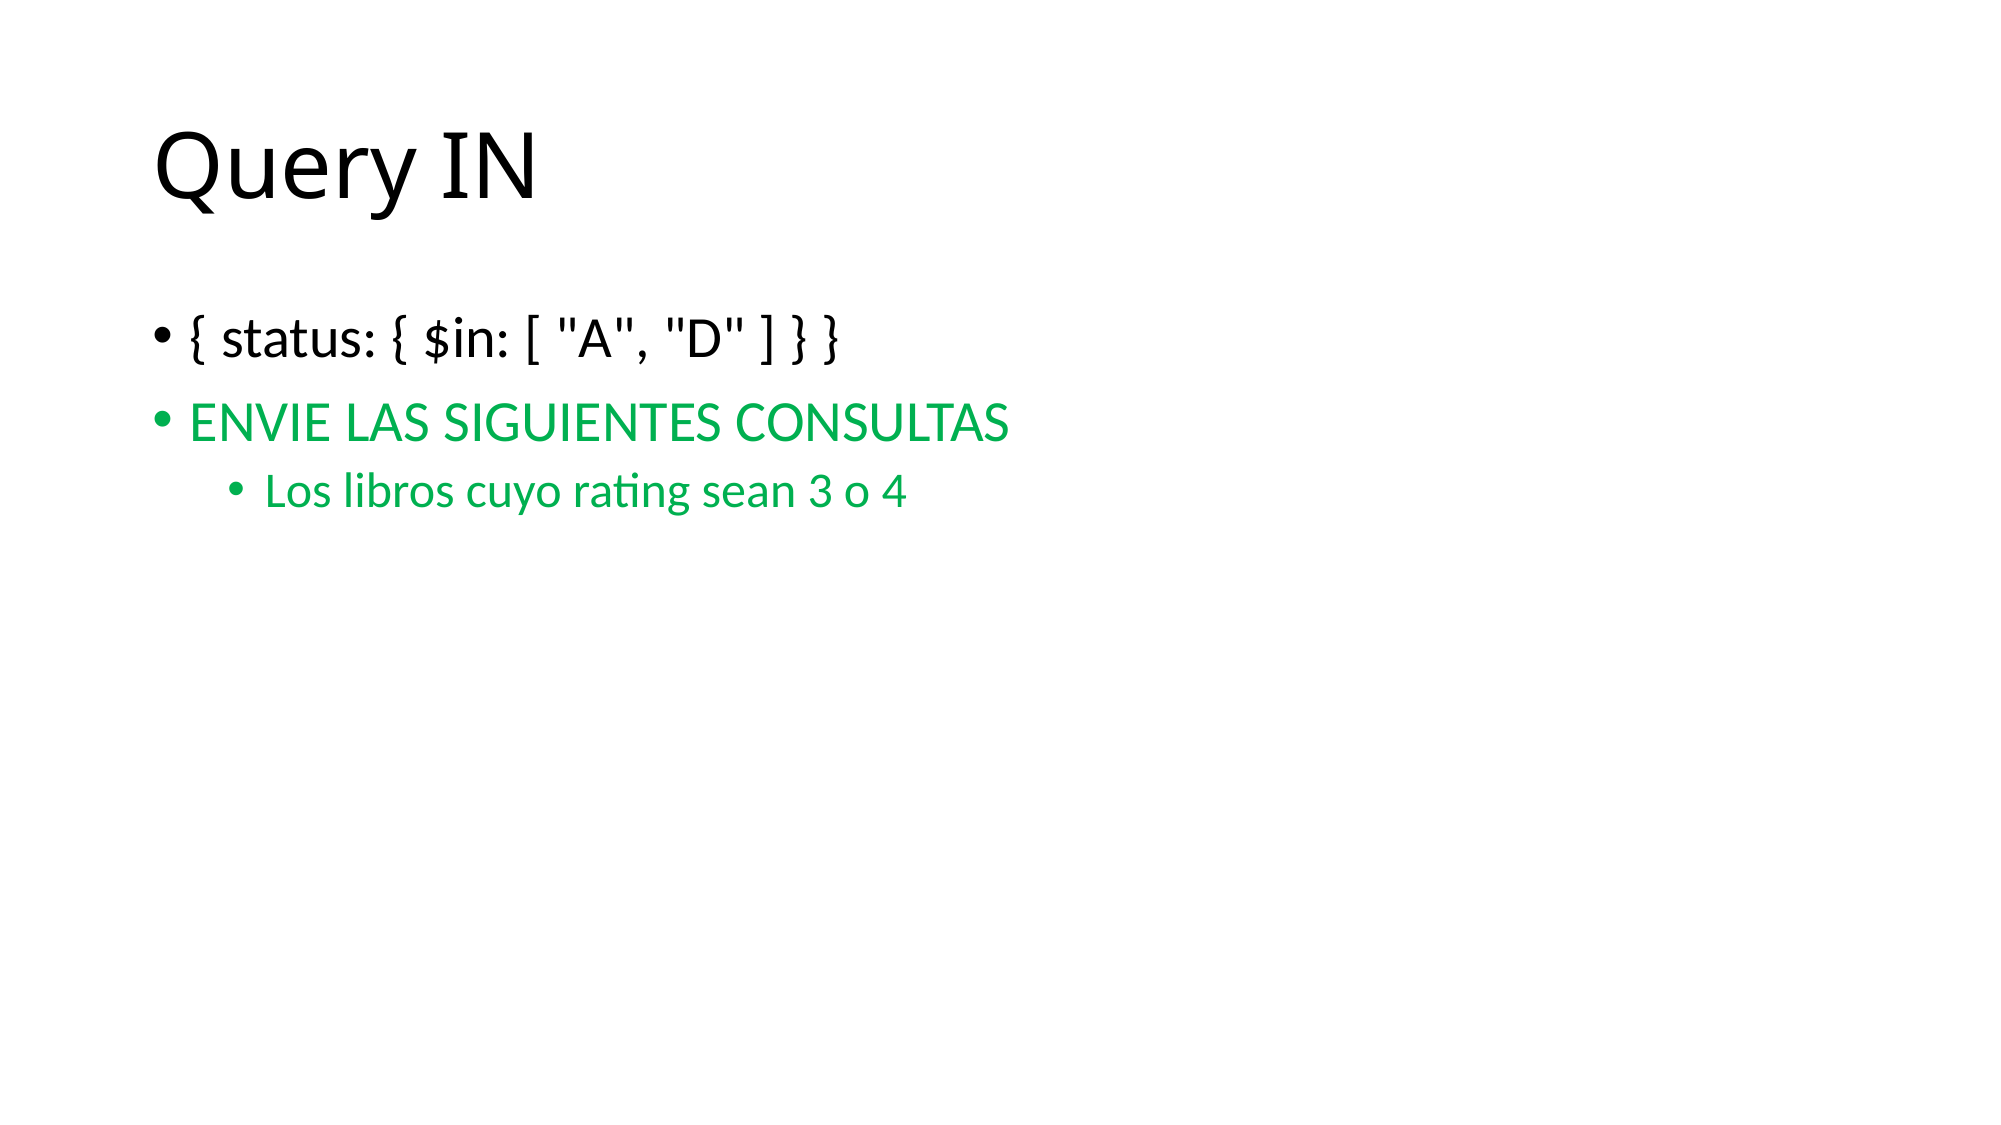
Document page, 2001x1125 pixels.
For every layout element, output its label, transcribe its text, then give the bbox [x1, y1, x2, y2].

list { status: { $in: [ "A", "D" ] } } ENVIE LAS SIGUIENTES CONSULTAS Los libros cuyo rating sean 3 o 4 [137, 299, 1863, 1014]
title Query IN [137, 59, 1863, 278]
